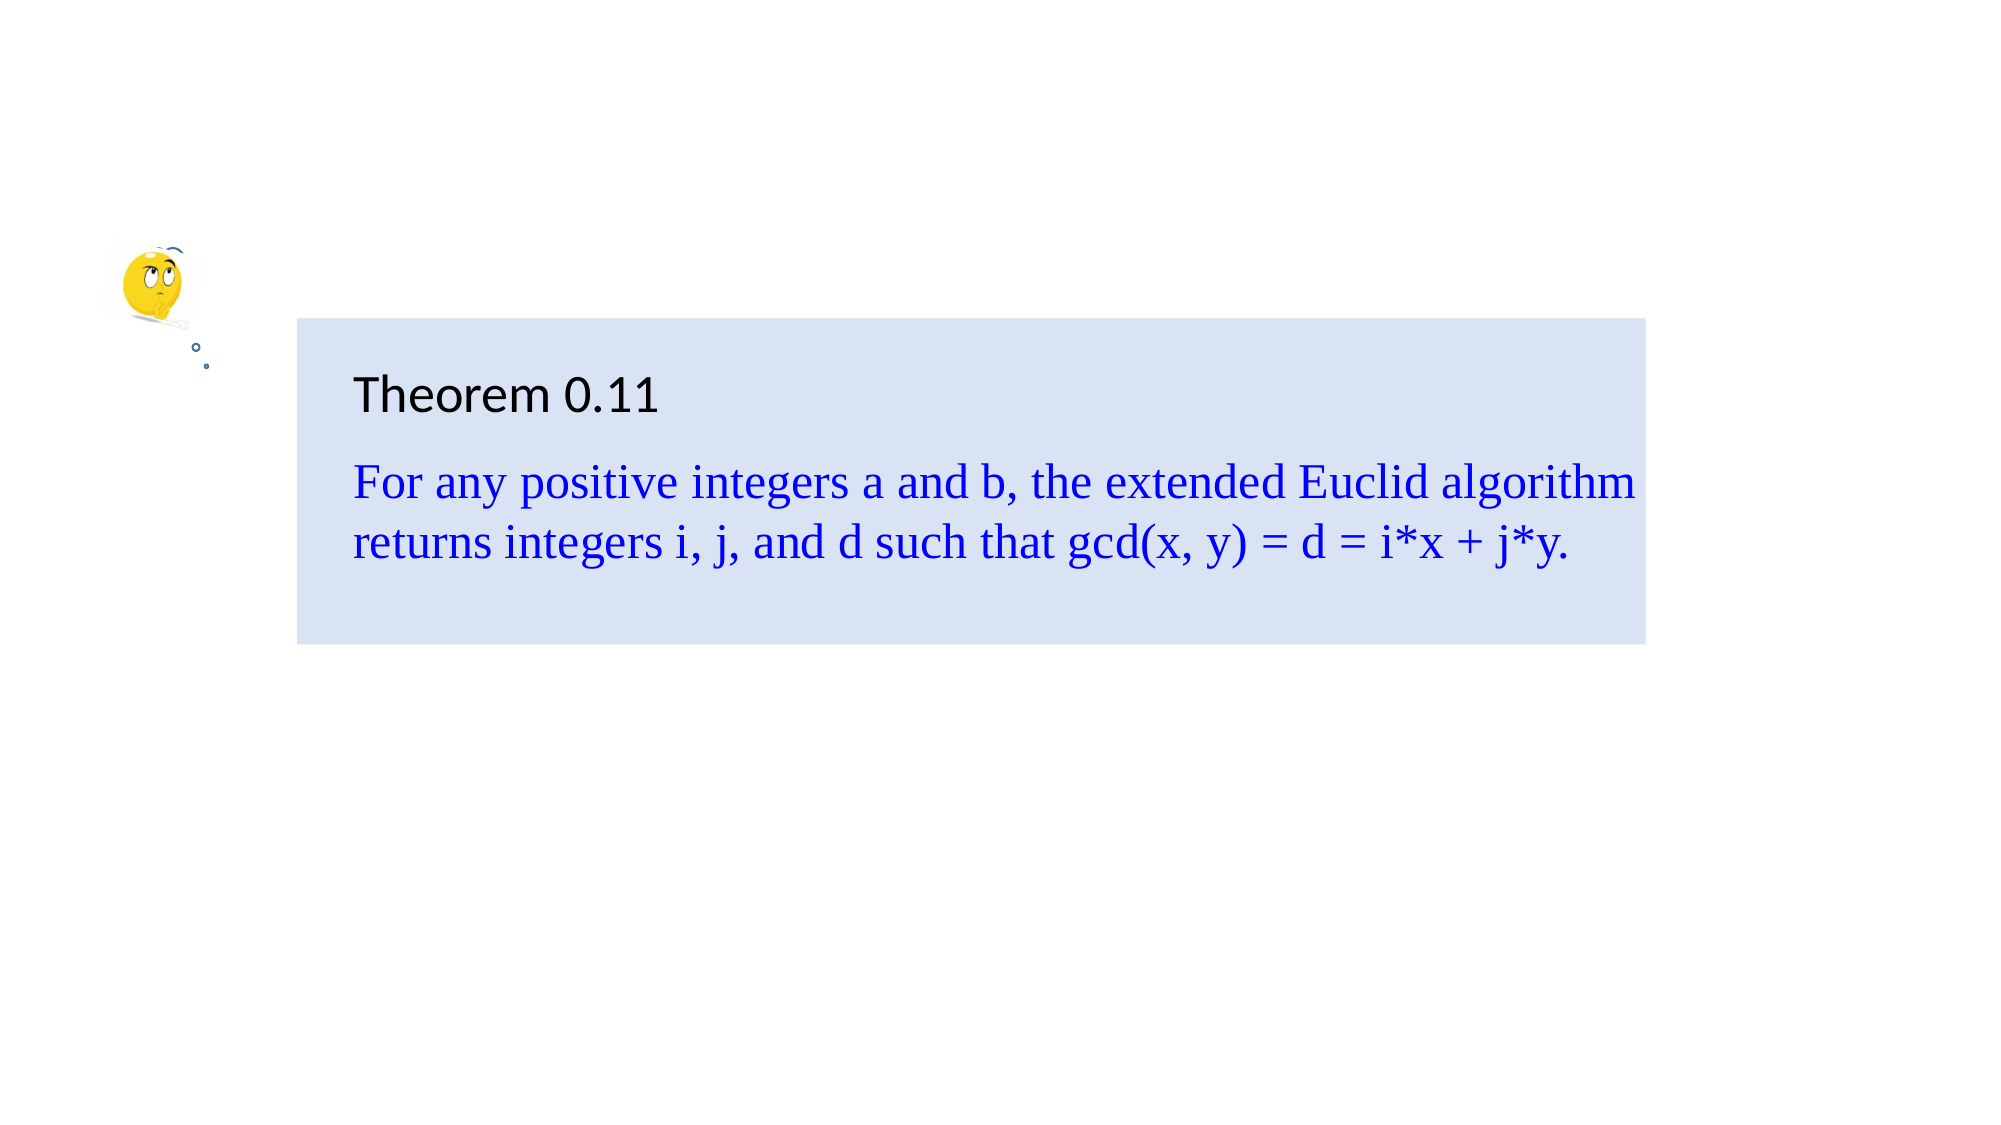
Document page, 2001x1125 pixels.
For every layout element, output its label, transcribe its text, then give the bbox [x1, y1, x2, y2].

picture [97, 238, 206, 333]
text_box [203, 363, 210, 370]
text_box Theorem 0.11 For any positive integers a and b, the extended Euclid algorithm returns integers i, j, and d such that gcd(x, y) = d = i*x + j*y. [338, 350, 1662, 661]
text_box [296, 318, 1646, 645]
text_box [191, 342, 201, 352]
